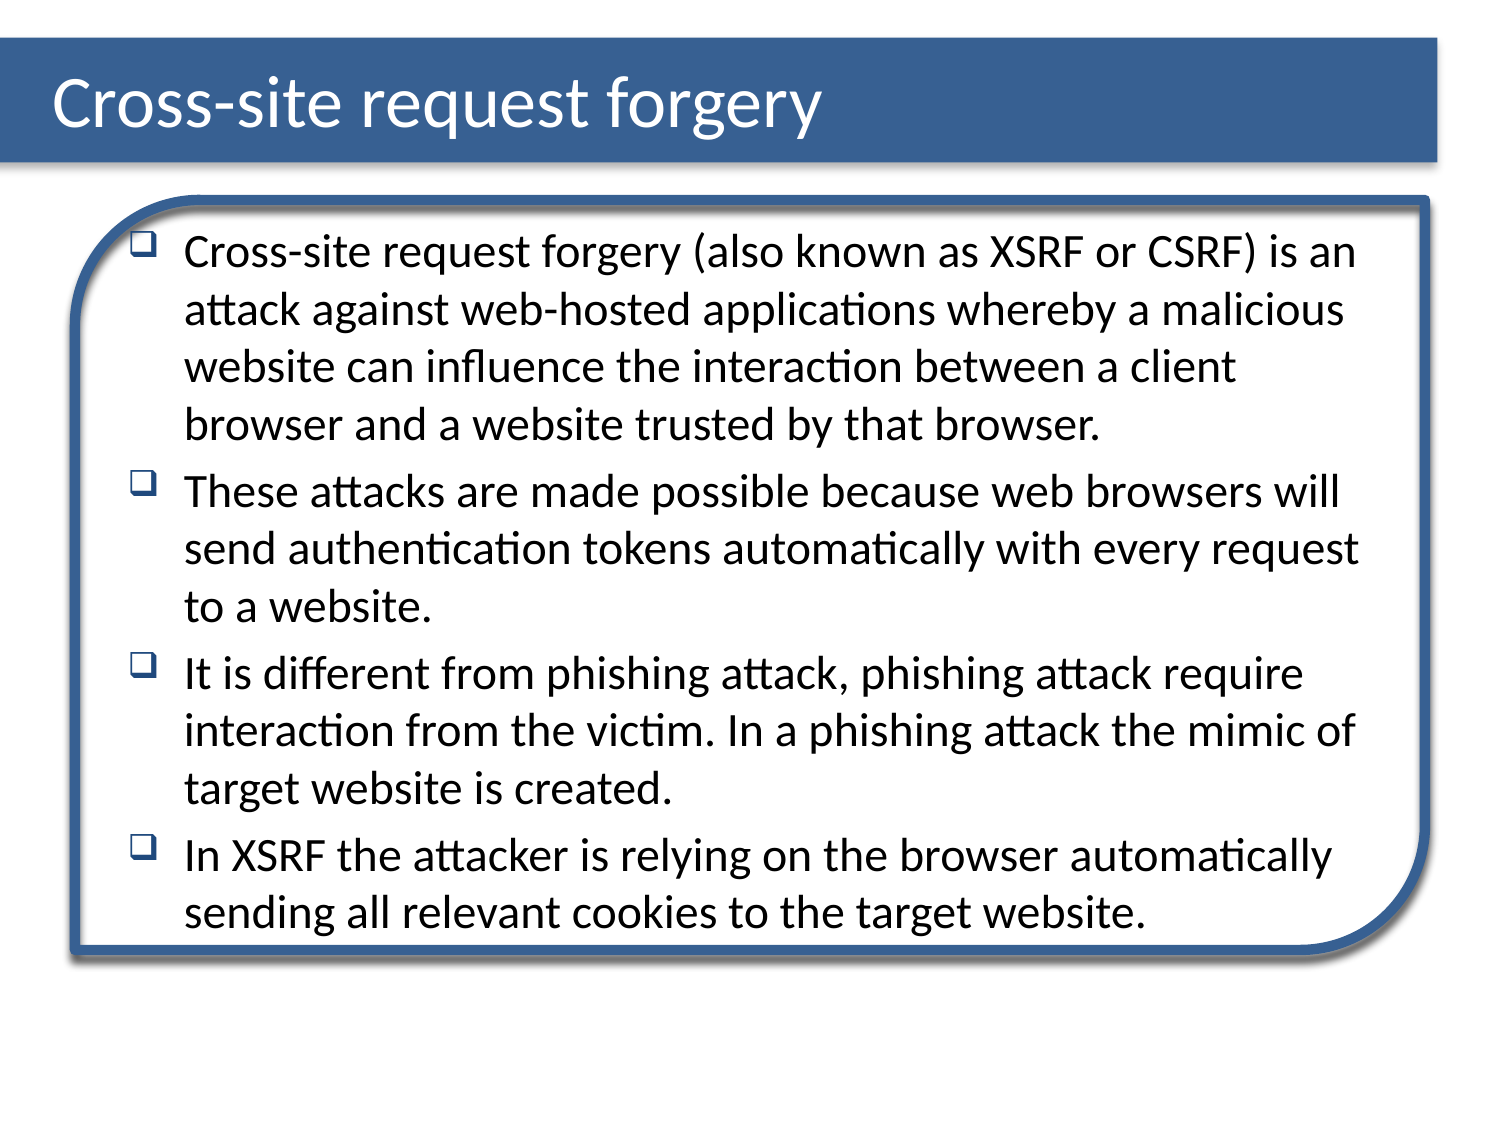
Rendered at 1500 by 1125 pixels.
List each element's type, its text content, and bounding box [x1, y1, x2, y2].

list Cross-site request forgery (also known as XSRF or CSRF) is an attack against web-hosted applications whereby a malicious website can influence the interaction between a client browser and a website trusted by that browser. These attacks are made possible because web browsers will send authentication tokens automatically with every request to a website. It is different from phishing attack, phishing attack require interaction from the victim. In a phishing attack the mimic of target website is created. In XSRF the attacker is relying on the browser automatically sending all relevant cookies to the target website. [112, 212, 1413, 955]
title Cross-site request forgery [37, 45, 1425, 150]
